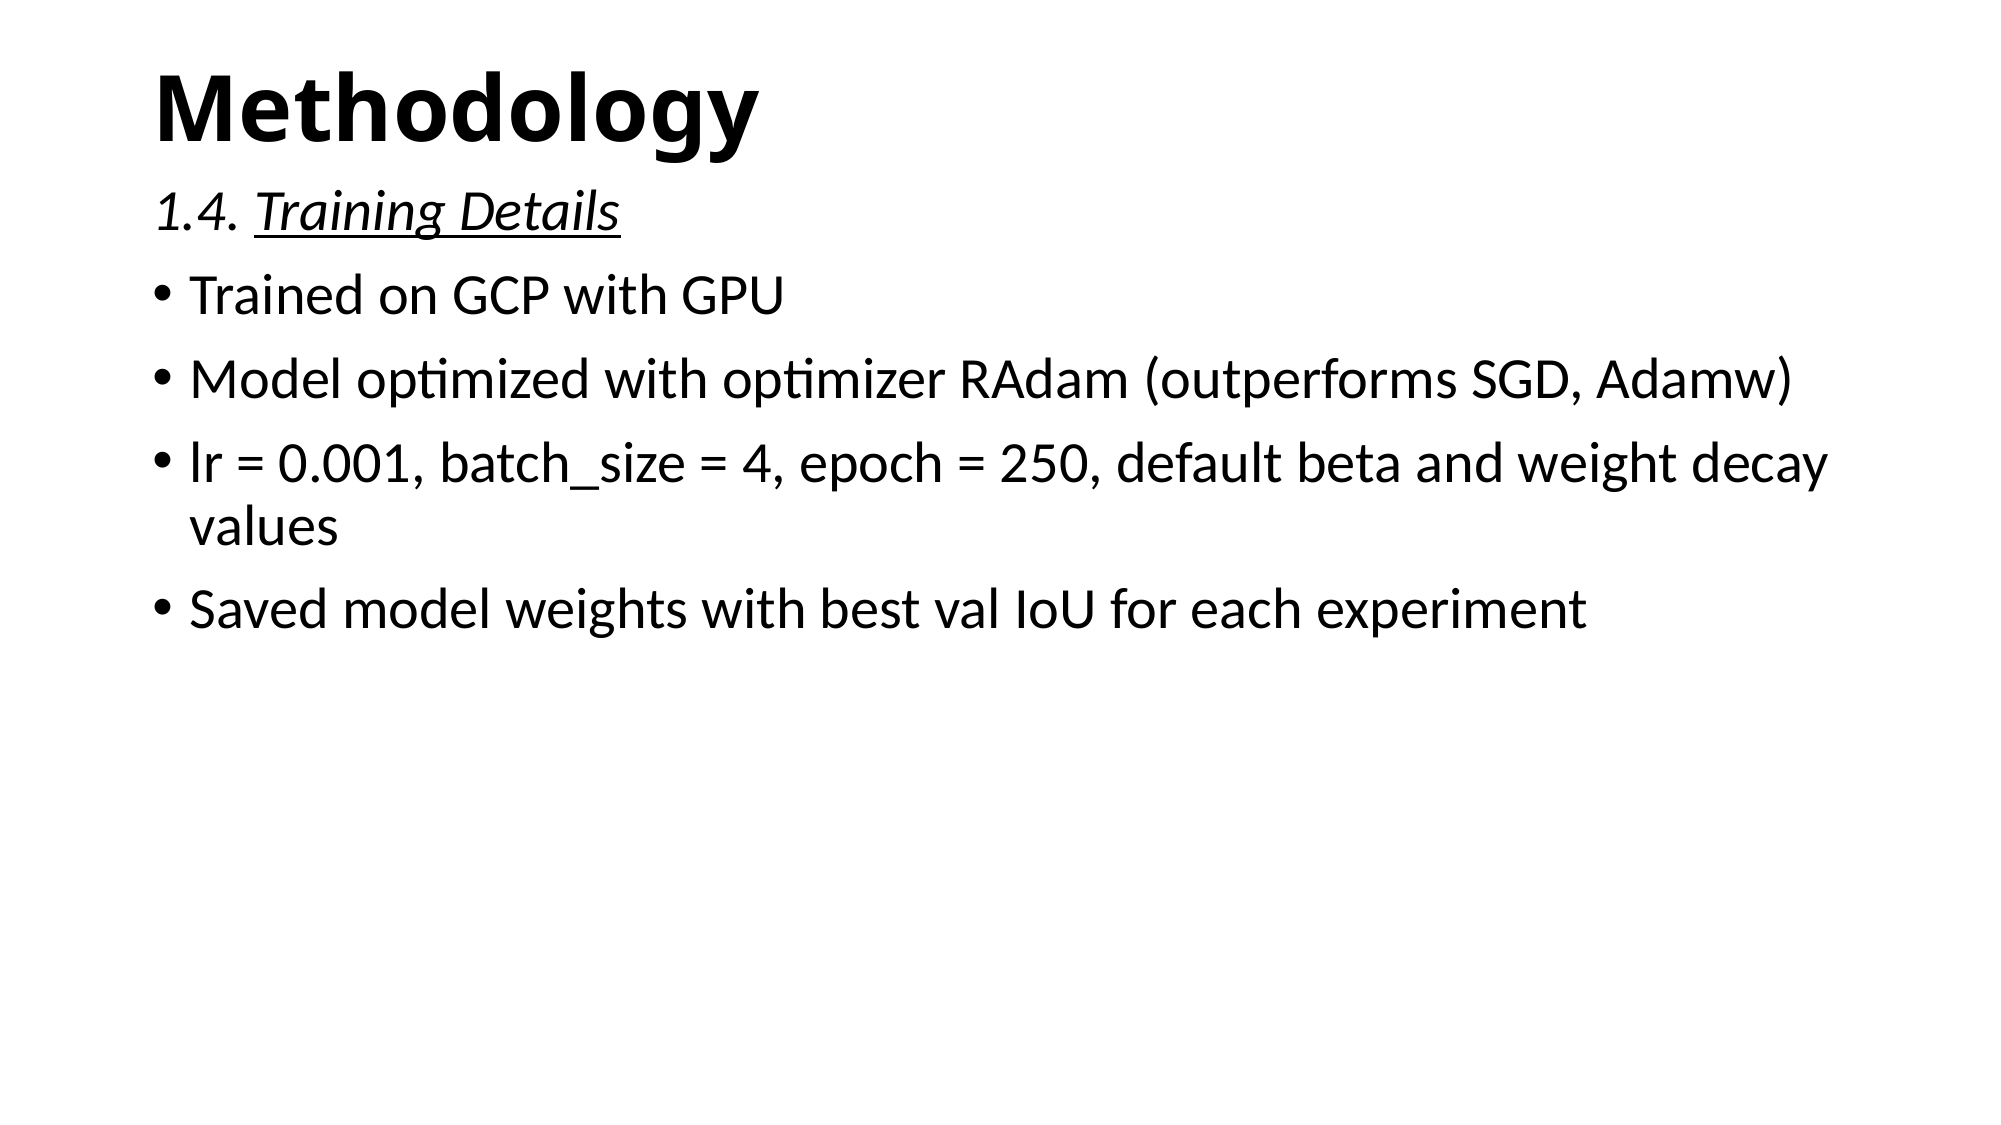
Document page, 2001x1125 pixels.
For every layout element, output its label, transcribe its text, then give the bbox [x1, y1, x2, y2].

list 1.4. Training Details Trained on GCP with GPU Model optimized with optimizer RAdam (outperforms SGD, Adamw) lr = 0.001, batch_size = 4, epoch = 250, default beta and weight decay values Saved model weights with best val IoU for each experiment [137, 173, 1863, 887]
title Methodology [137, 3, 1863, 173]
